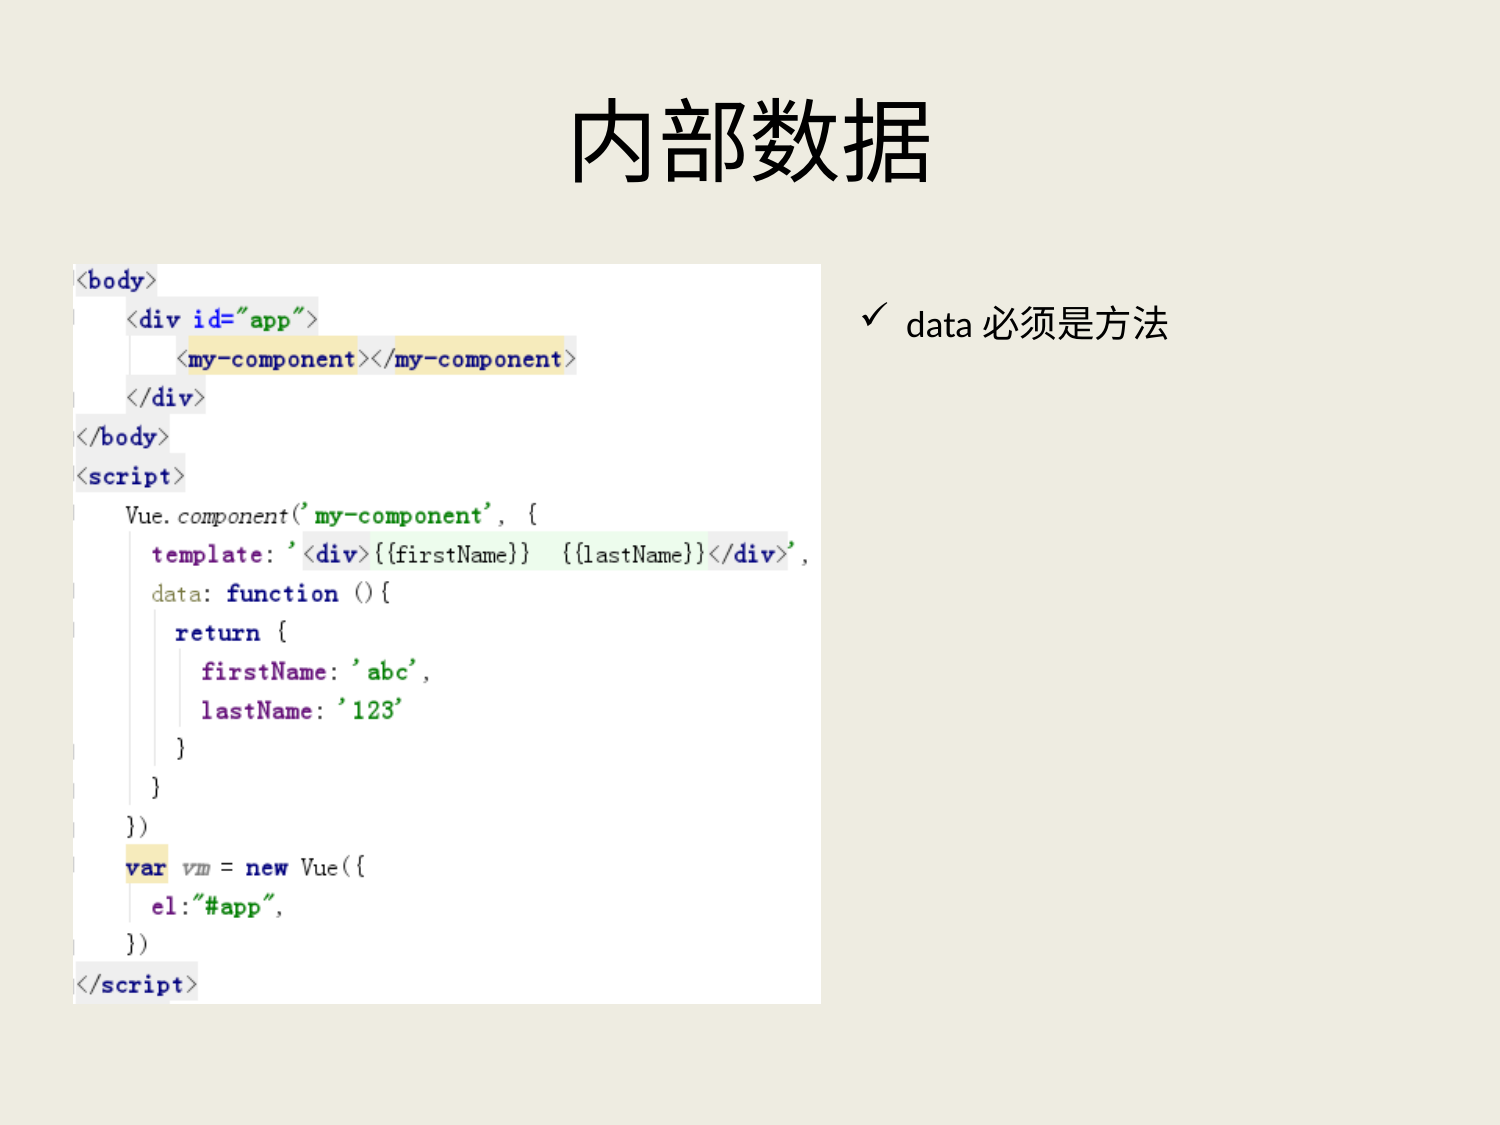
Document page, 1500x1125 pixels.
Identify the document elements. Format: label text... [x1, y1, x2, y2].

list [73, 263, 822, 1004]
title 内部数据 [75, 45, 1425, 233]
text_box data必须是方法 [844, 292, 1459, 353]
